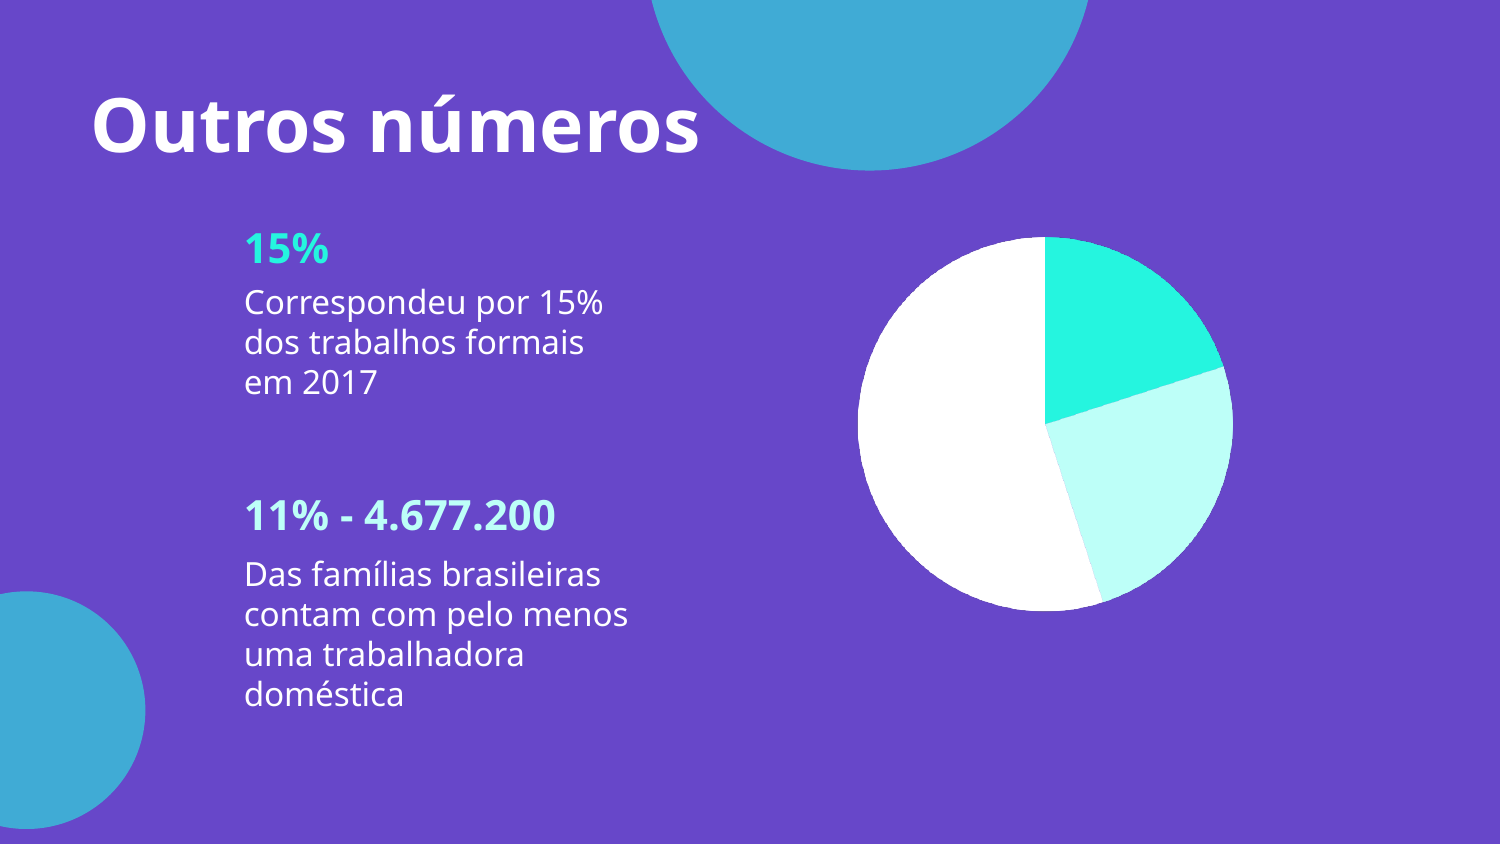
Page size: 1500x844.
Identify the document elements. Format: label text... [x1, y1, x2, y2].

text_box 11% - 4.677.200 [228, 467, 612, 537]
text_box 15% [228, 199, 612, 266]
title Outros números [75, 62, 1342, 157]
text_box Correspondeu por 15% dos trabalhos formais em 2017 [228, 266, 627, 361]
text_box Das famílias brasileiras contam com pelo menos uma trabalhadora doméstica [228, 537, 658, 632]
picture [708, 215, 1382, 633]
